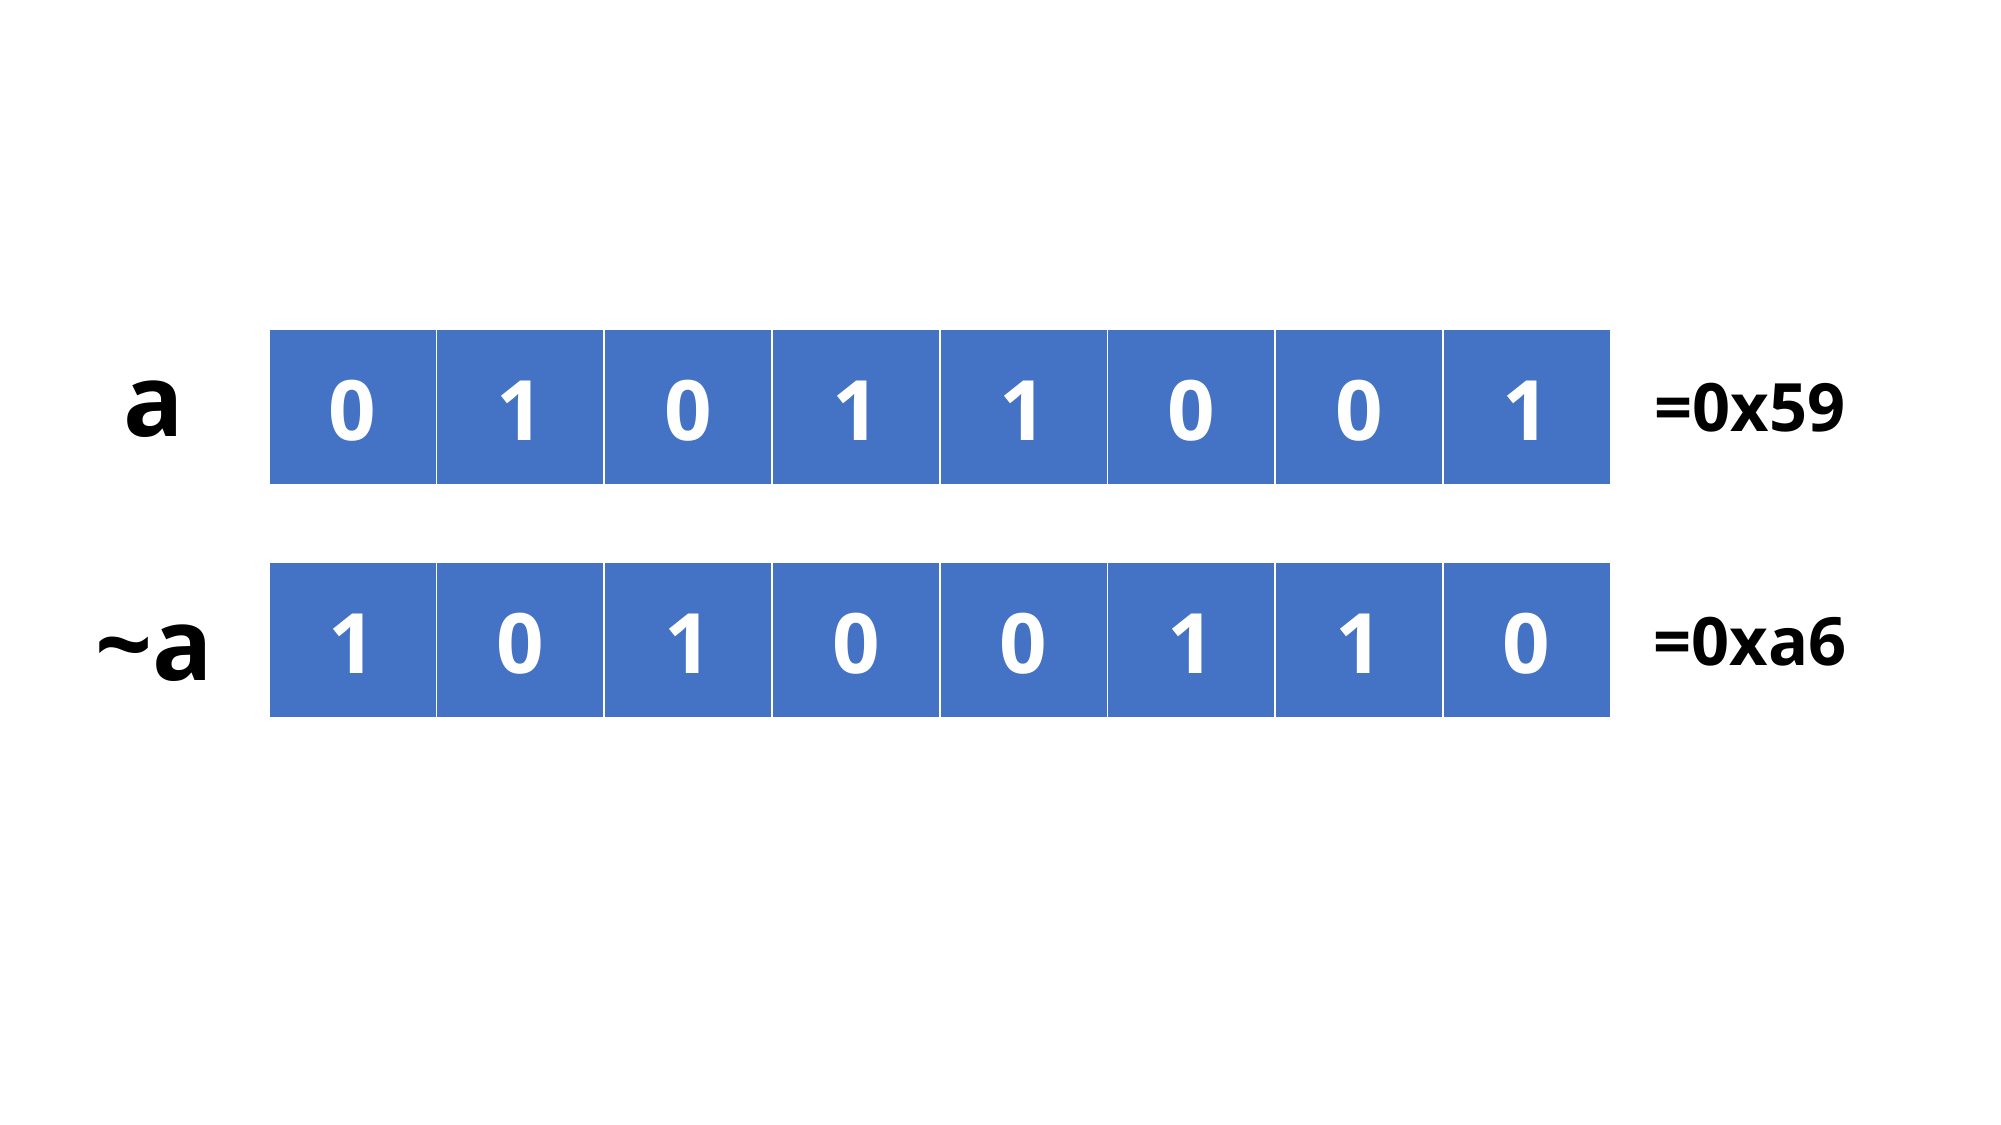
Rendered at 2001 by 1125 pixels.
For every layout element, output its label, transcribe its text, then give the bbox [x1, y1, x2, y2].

text_box a [109, 329, 200, 464]
table_header 1 [1444, 330, 1610, 484]
table_header 1 [437, 330, 603, 484]
table_header 1 [1108, 563, 1274, 717]
table_header 1 [773, 330, 939, 484]
table_header 1 [1276, 563, 1442, 717]
table_header 1 [605, 563, 771, 717]
table_header 0 [1108, 330, 1274, 484]
table_header 0 [270, 330, 436, 484]
table_header 0 [941, 563, 1107, 717]
table_header 0 [437, 563, 603, 717]
text_box =0x59 [1639, 357, 1861, 453]
table_header 0 [1276, 330, 1442, 484]
text_box =0xa6 [1638, 591, 1862, 687]
table_header 0 [1444, 563, 1610, 717]
table_header 1 [270, 563, 436, 717]
table_header 0 [605, 330, 771, 484]
table_header 0 [773, 563, 939, 717]
table_header 1 [941, 330, 1107, 484]
text_box ~a [80, 573, 228, 708]
